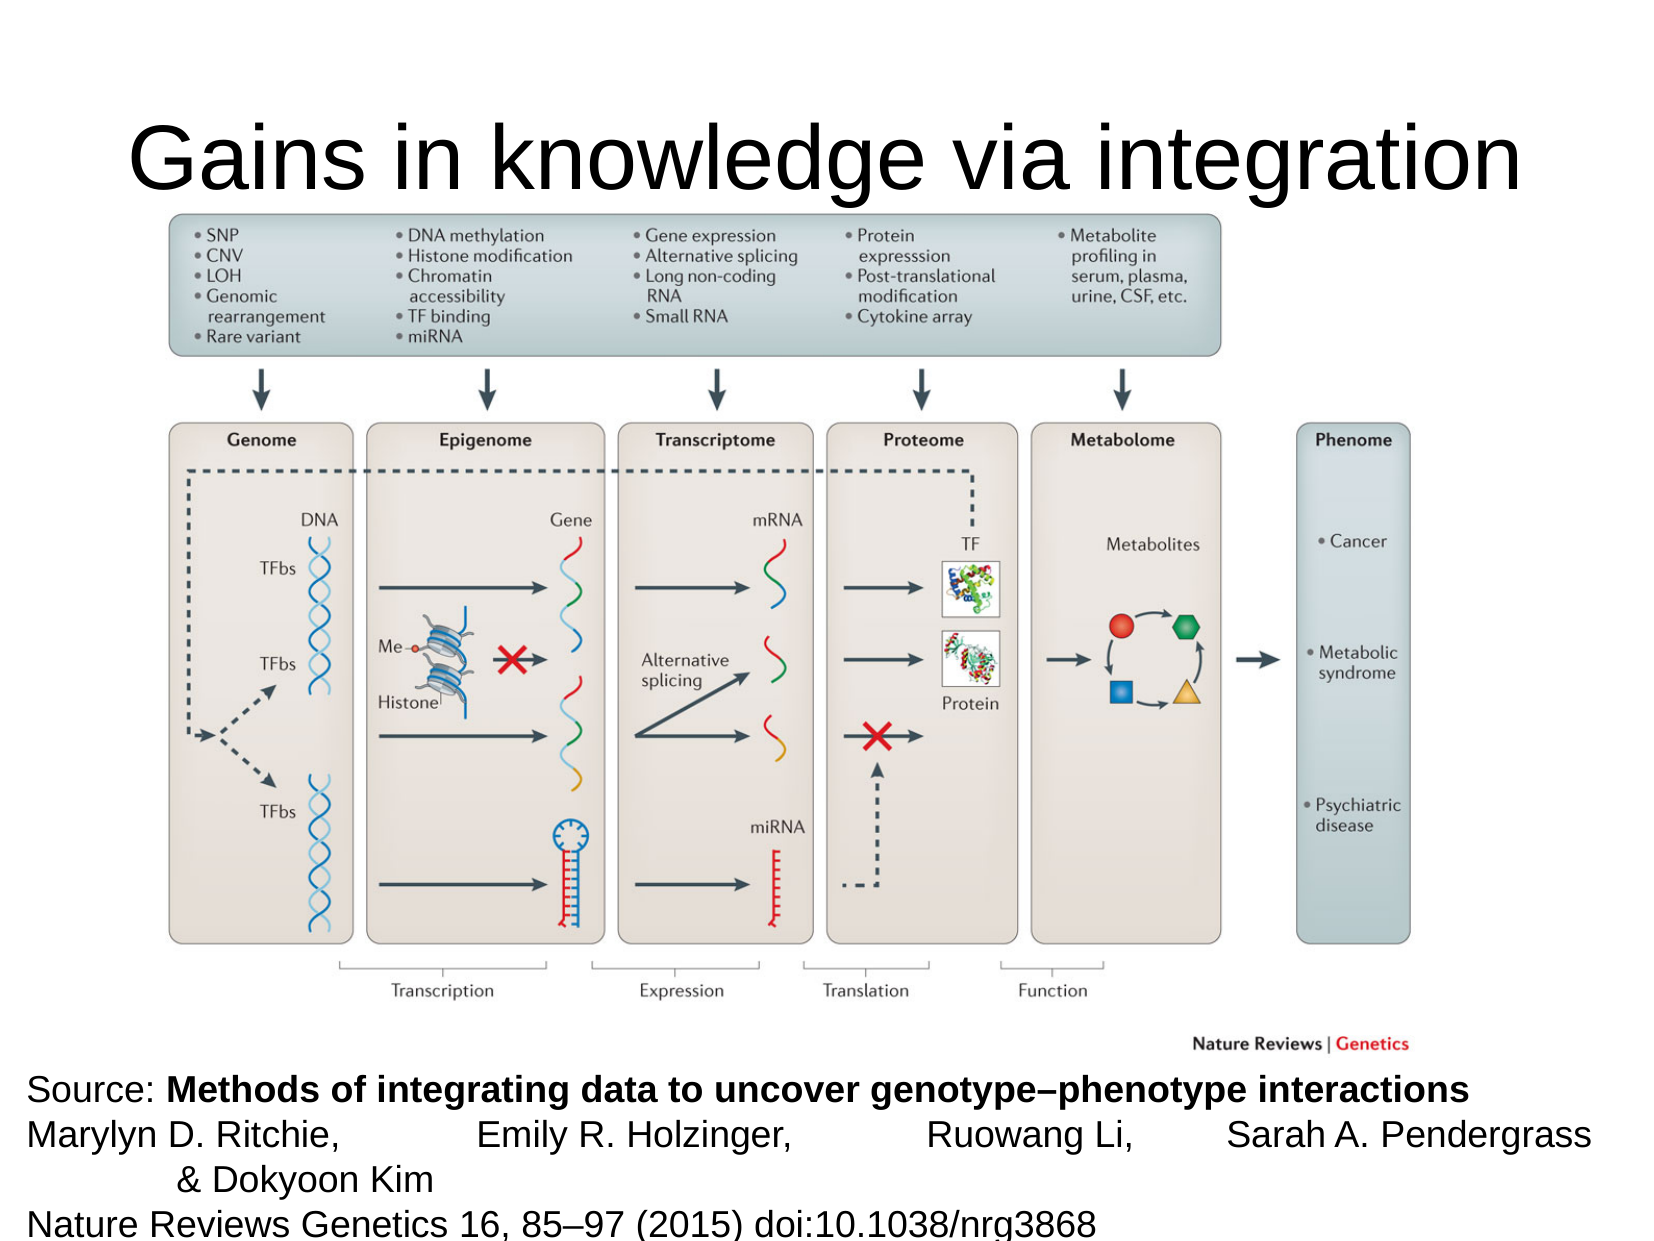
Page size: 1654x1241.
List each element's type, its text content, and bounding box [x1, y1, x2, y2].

text_box Source: Methods of integrating data to uncover genotype–phenotype interactions Marylyn D. Ritchie, Emily R. Holzinger, Ruowang Li, Sarah A. Pendergrass & Dokyoon Kim Nature Reviews Genetics 16, 85–97 (2015) doi:10.1038/nrg3868 [11, 1057, 1650, 1199]
picture [164, 209, 1416, 1059]
text_box Gains in knowledge via integration [82, 49, 1571, 257]
